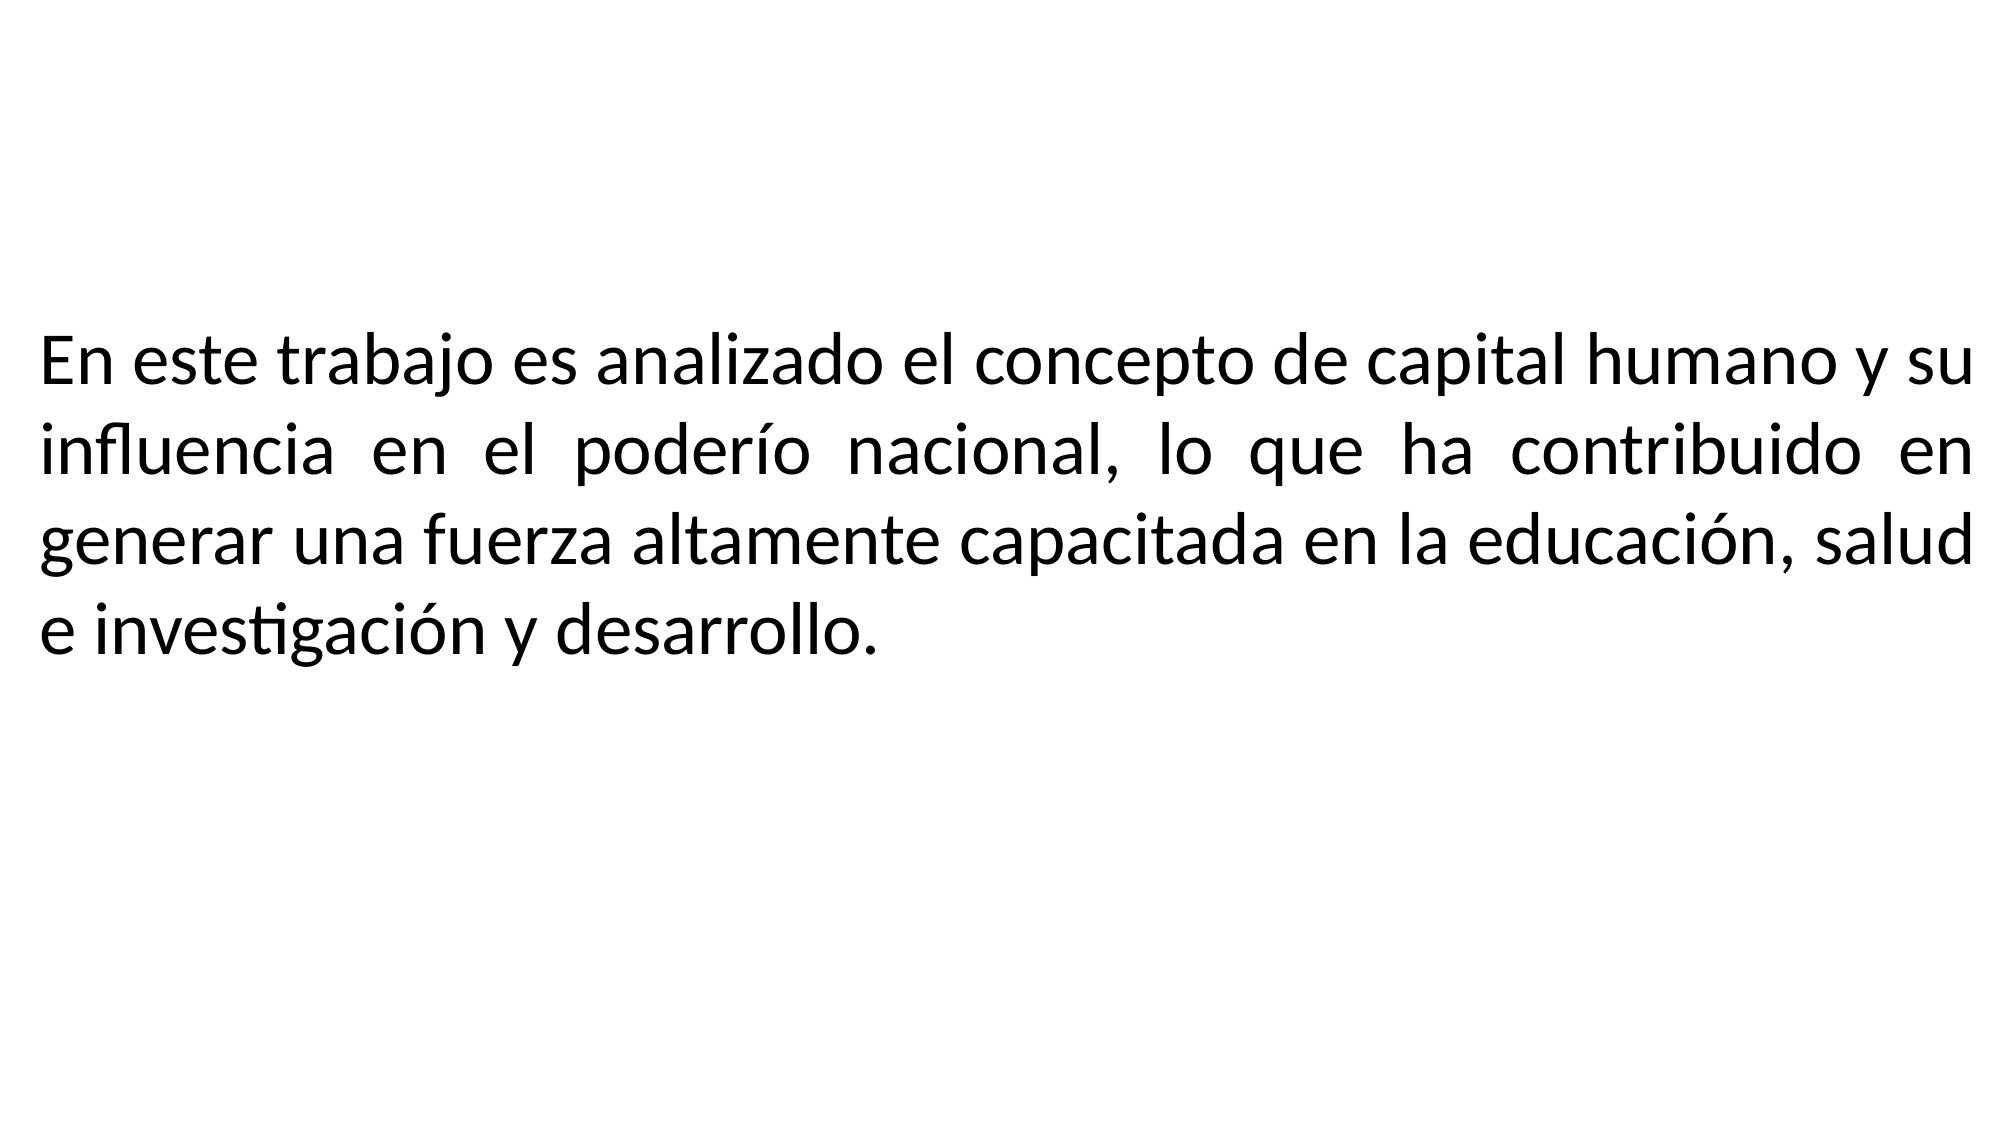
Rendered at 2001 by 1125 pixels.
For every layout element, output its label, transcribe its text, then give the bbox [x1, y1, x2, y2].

text_box En este trabajo es analizado el concepto de capital humano y su influencia en el poderío nacional, lo que ha contribuido en generar una fuerza altamente capacitada en la educación, salud e investigación y desarrollo. [24, 302, 1993, 678]
